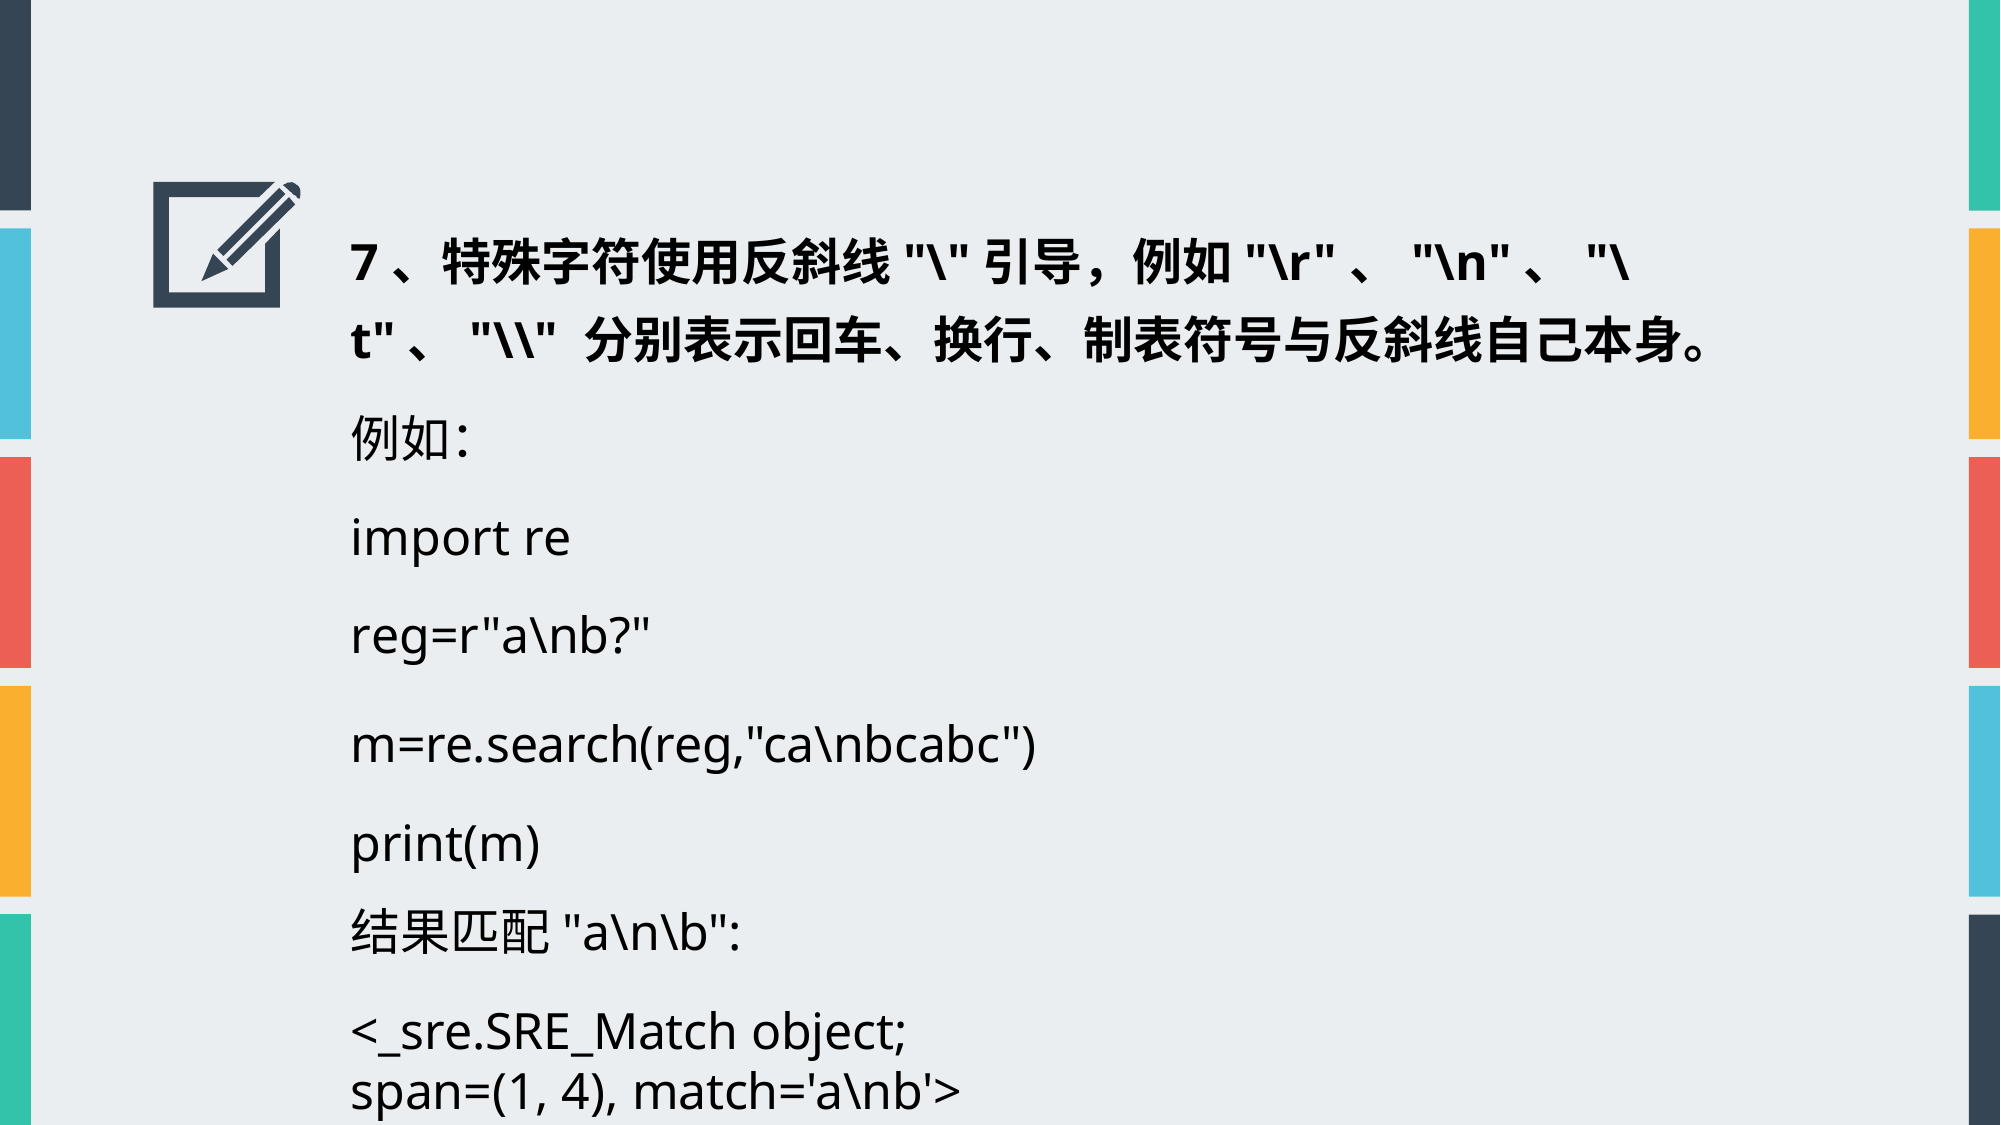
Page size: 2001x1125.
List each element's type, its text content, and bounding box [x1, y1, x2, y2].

text_box [1968, 685, 2000, 897]
text_box [1968, 0, 2000, 211]
text_box [0, 685, 31, 897]
text_box [0, 0, 31, 211]
text_box [0, 914, 31, 1125]
text_box [1968, 228, 2000, 440]
text_box [1968, 457, 2000, 668]
picture [282, 182, 301, 199]
text_box [1968, 914, 2000, 1125]
text_box [0, 228, 31, 440]
text_box [0, 457, 31, 668]
text_box 7、特殊字符使用反斜线"\"引导，例如"\r"、"\n"、"\t"、"\\" 分别表示回车、换行、制表符号与反斜线自己本身。 例如： import re reg=r"a\nb?" m=re.search(reg,"ca\nbcabc") print(m) 结果匹配"a\n\b": <_sre.SRE_Match object; span=(1, 4), match='a\nb'> [348, 210, 1756, 1120]
